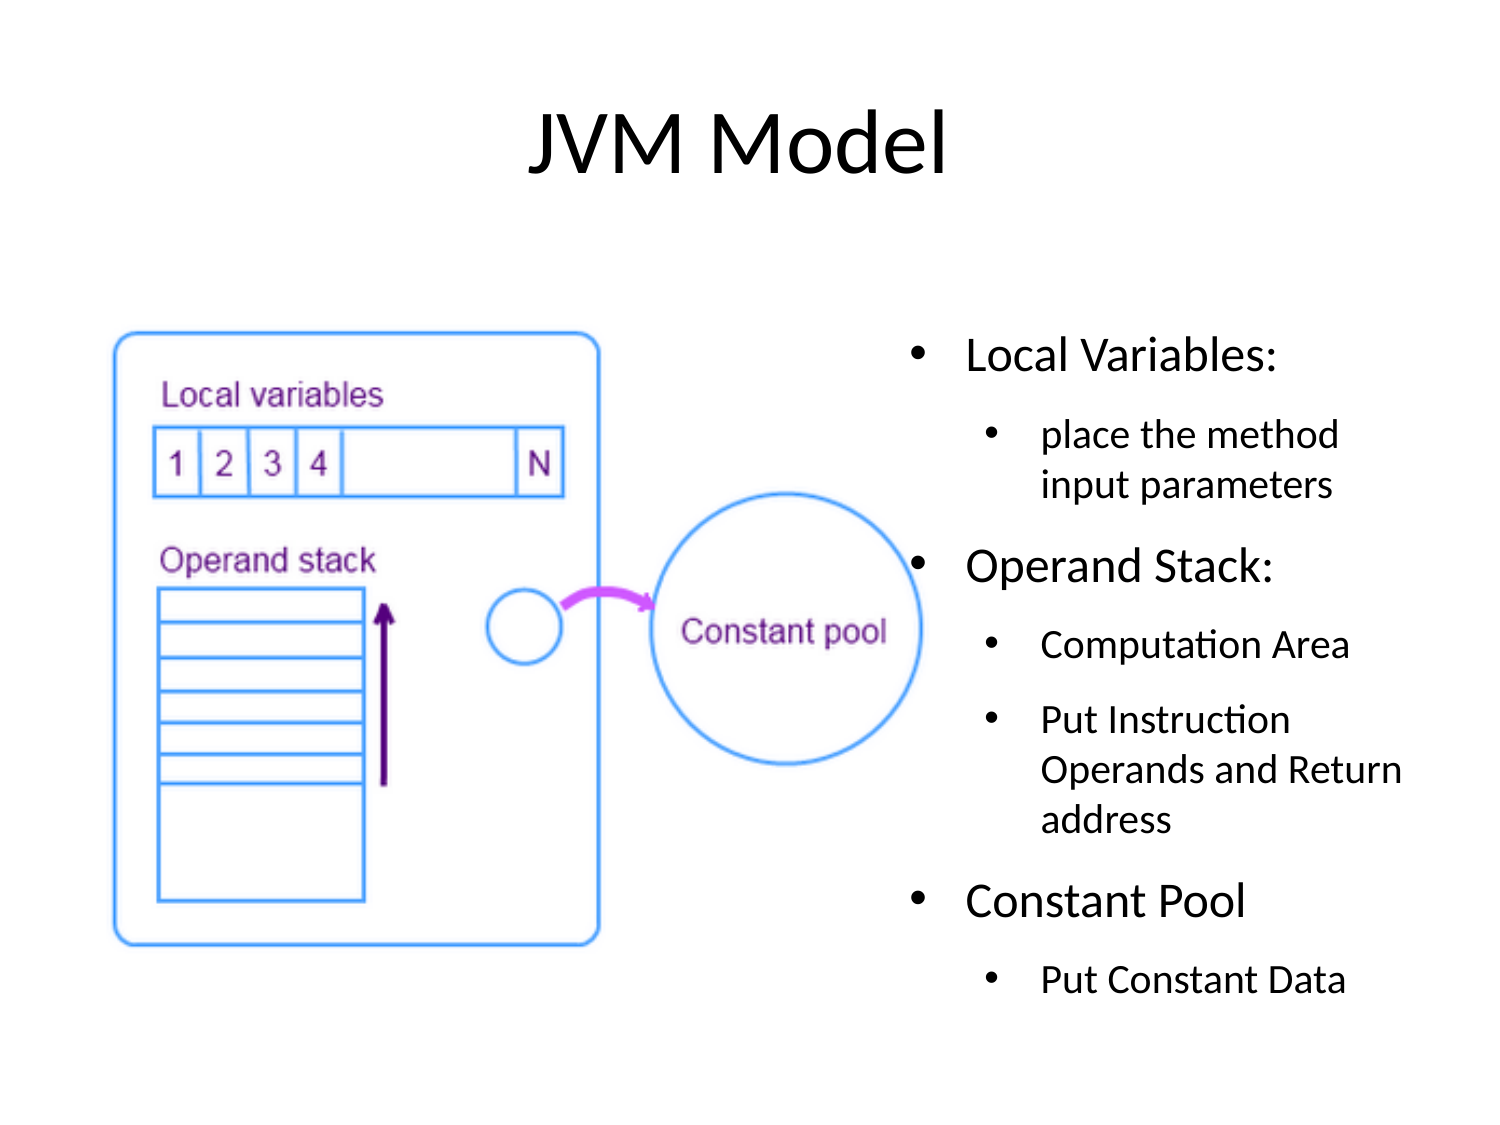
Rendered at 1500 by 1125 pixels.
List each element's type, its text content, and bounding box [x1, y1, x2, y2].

text_box Local Variables: place the method input parameters Operand Stack: Computation Area Put Instruction Operands and Return address Constant Pool Put Constant Data [894, 314, 1427, 1010]
picture [88, 319, 951, 959]
title JVM Model [100, 42, 1378, 231]
